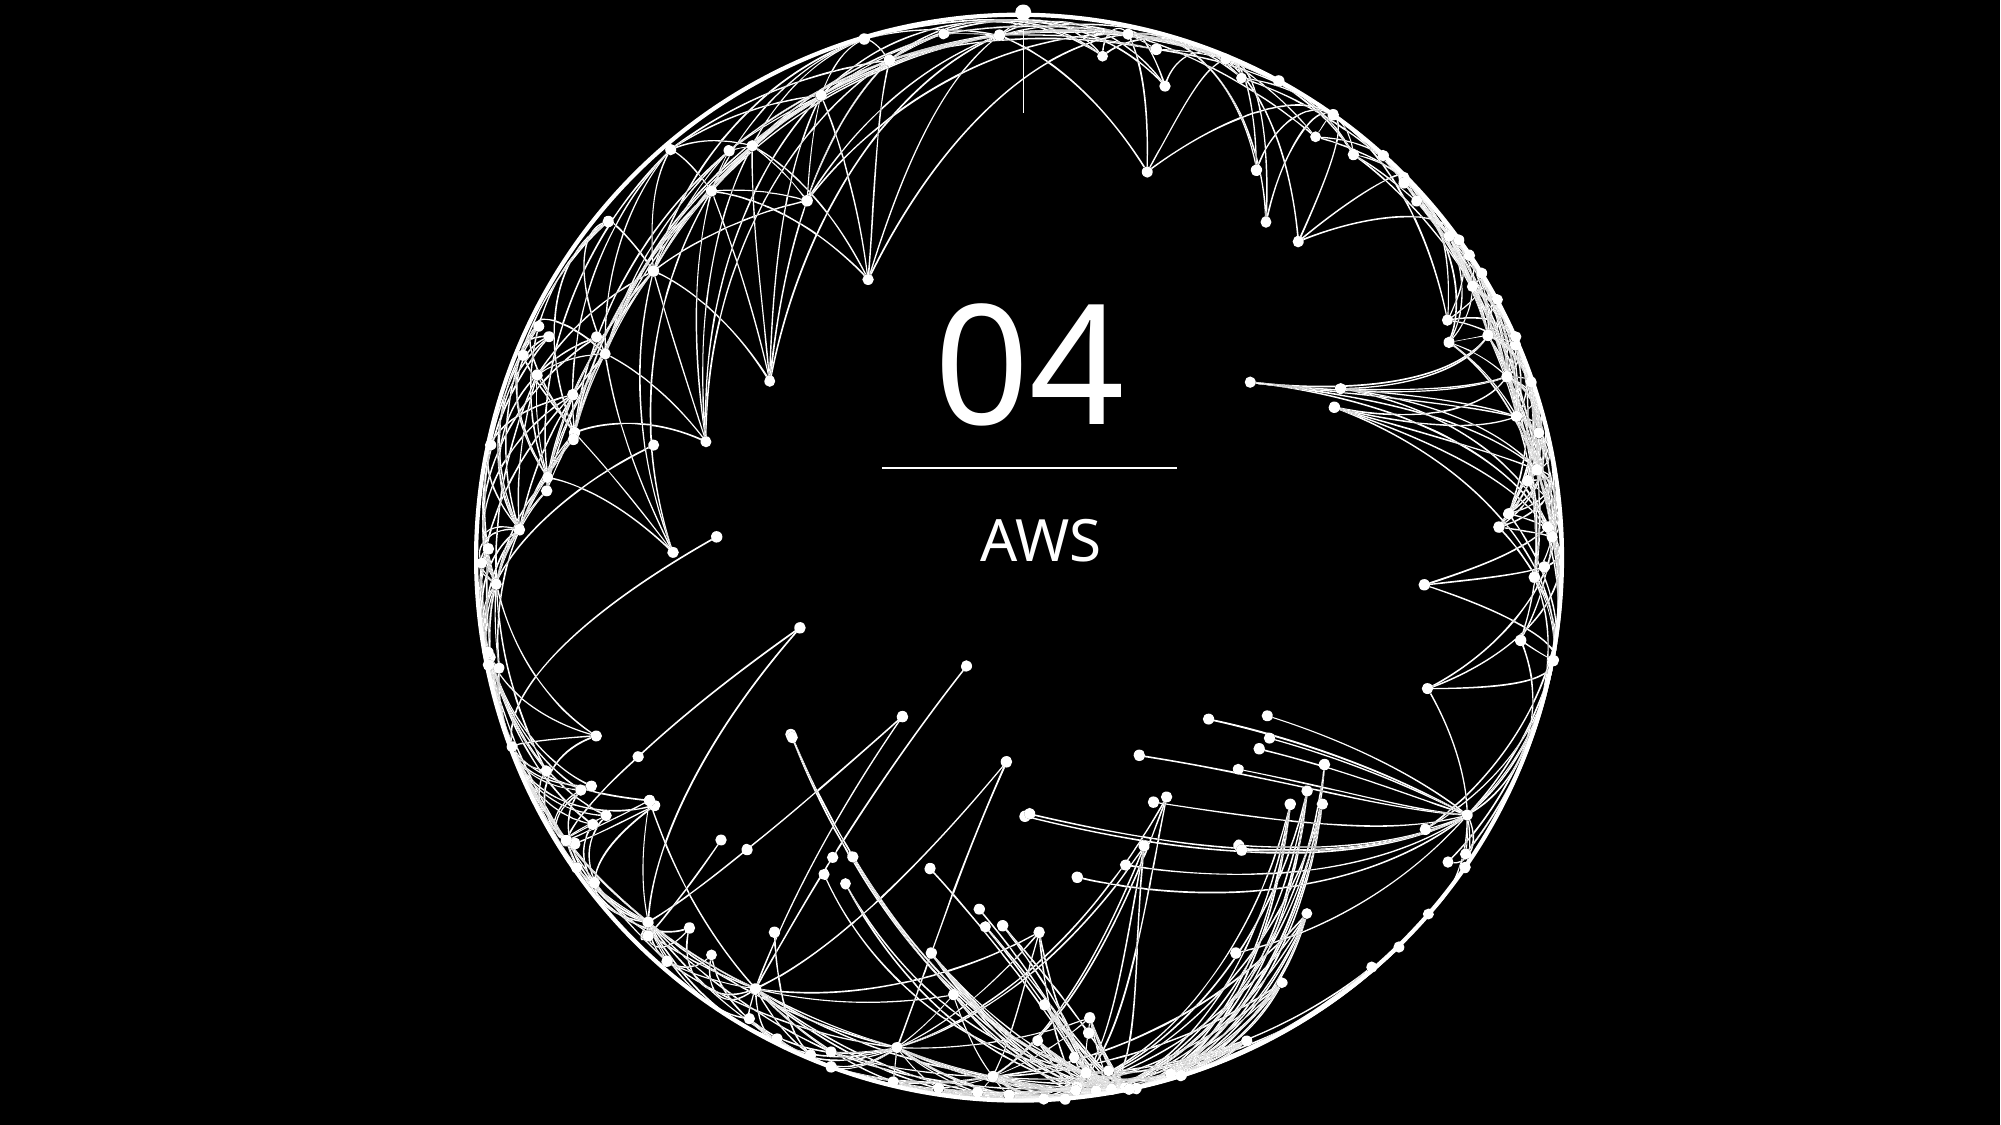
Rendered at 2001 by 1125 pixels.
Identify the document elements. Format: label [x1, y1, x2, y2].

text_box [1031, 12, 1089, 17]
text_box [950, 12, 1016, 17]
text_box [1015, 4, 1032, 17]
picture [475, 18, 1564, 1105]
